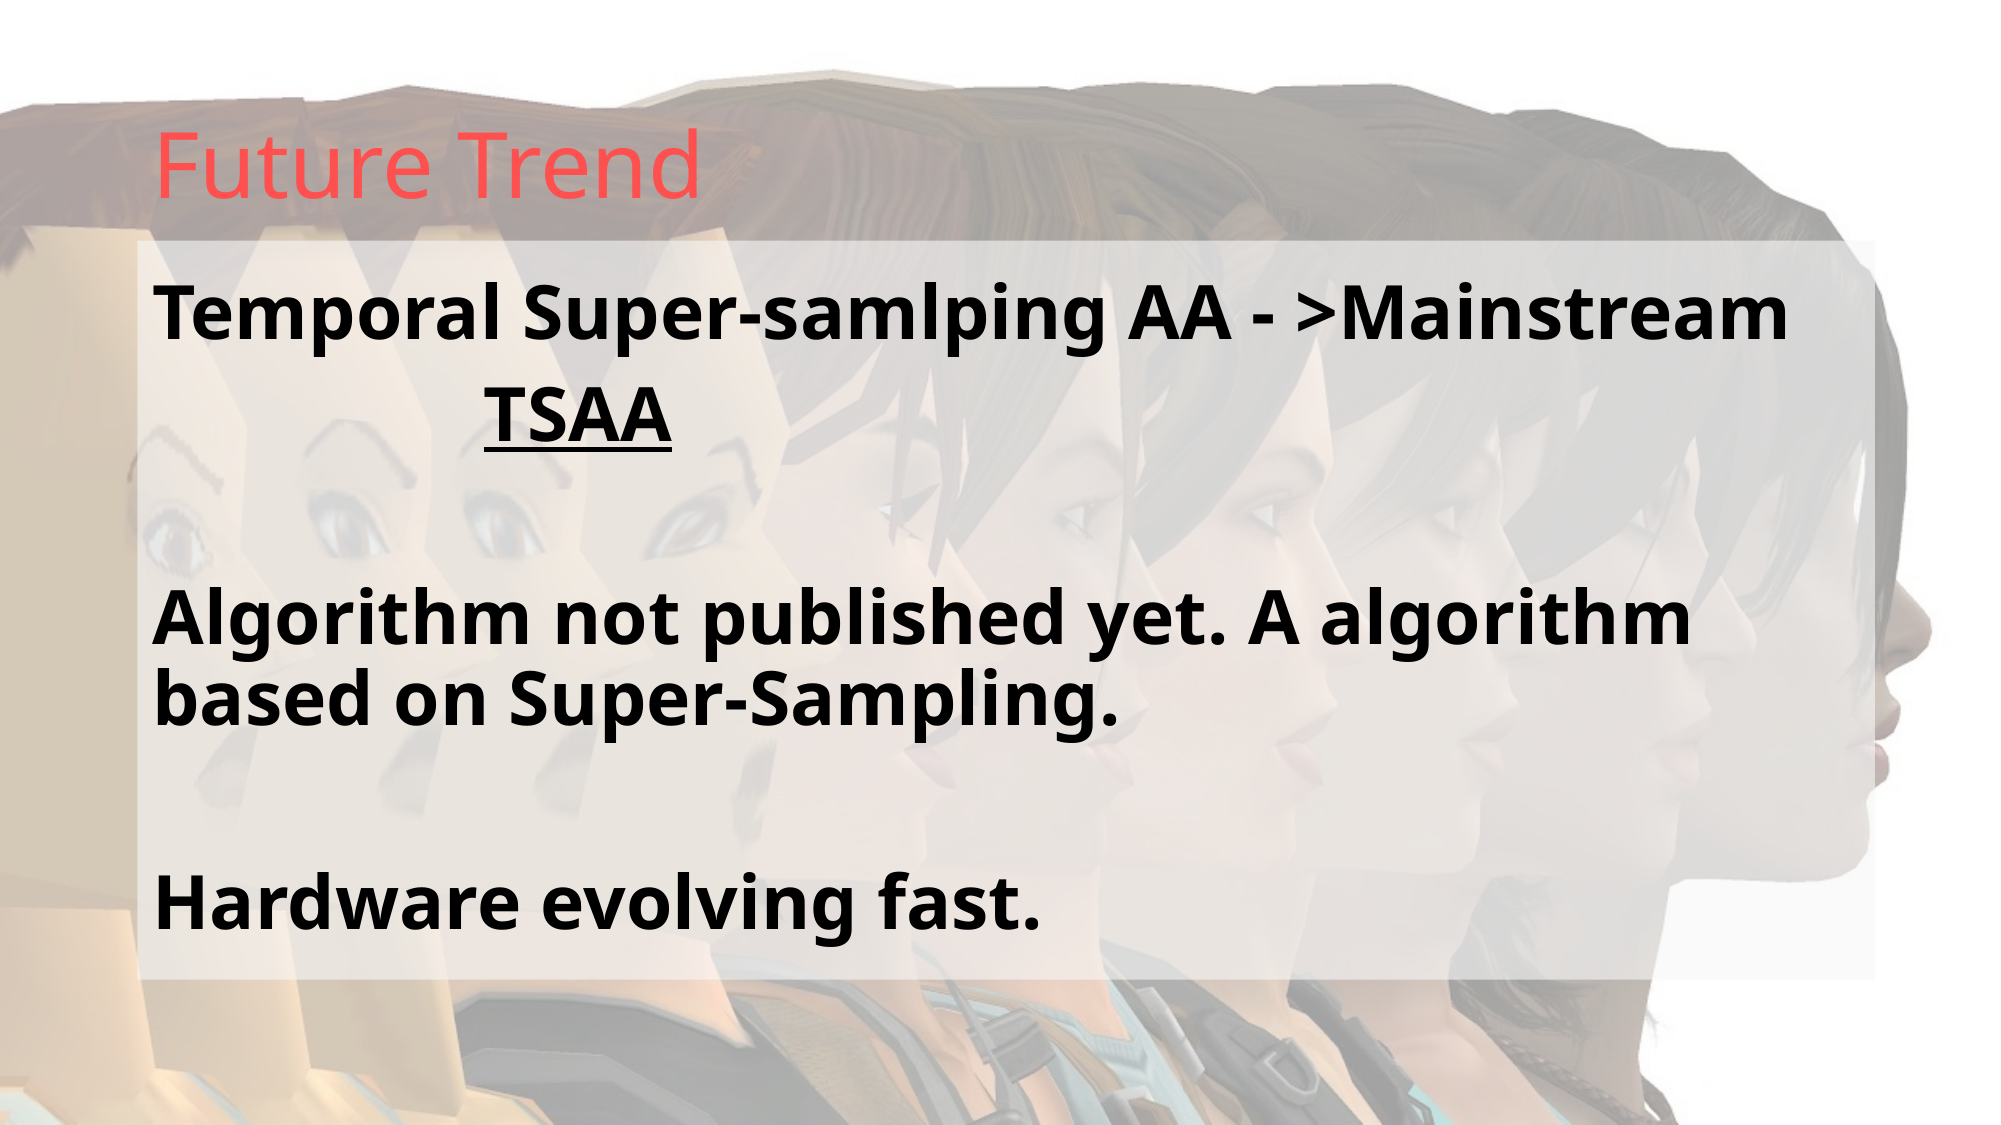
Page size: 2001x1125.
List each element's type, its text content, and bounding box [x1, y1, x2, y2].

title Future Trend [137, 59, 1863, 240]
list Temporal Super-samlping AA - >Mainstream TSAA Algorithm not published yet. A algorithm based on Super-Sampling. Hardware evolving fast. [137, 240, 1875, 980]
